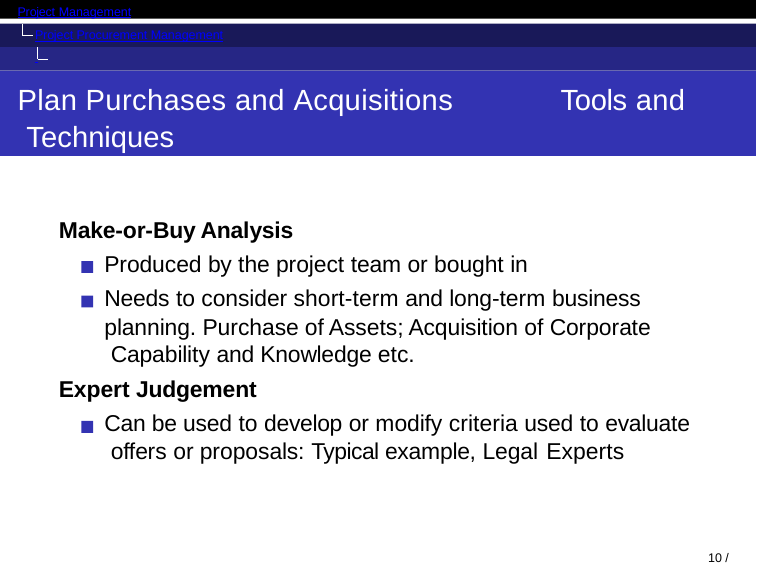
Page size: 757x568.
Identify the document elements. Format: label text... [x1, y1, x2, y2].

text_box [227, 23, 756, 47]
text_box Project Management [0, 0, 756, 19]
text_box Project Procurement Management Introduction [33, 16, 227, 66]
text_box [0, 47, 756, 70]
text_box [0, 23, 33, 47]
text_box Tools and [560, 78, 691, 116]
text_box [0, 70, 756, 156]
slide_number 10 / 47 [701, 548, 746, 568]
text_box Plan Purchases and Acquisitions Techniques [17, 78, 456, 153]
text_box Make-or-Buy Analysis Produced by the project team or bought in Needs to consider short-term and long-term business planning. Purchase of Assets; Acquisition of Corporate Capability and Knowledge etc. Expert Judgement Can be used to develop or modify criteria used to evaluate offers or proposals: Typical example, Legal Experts [56, 206, 693, 465]
